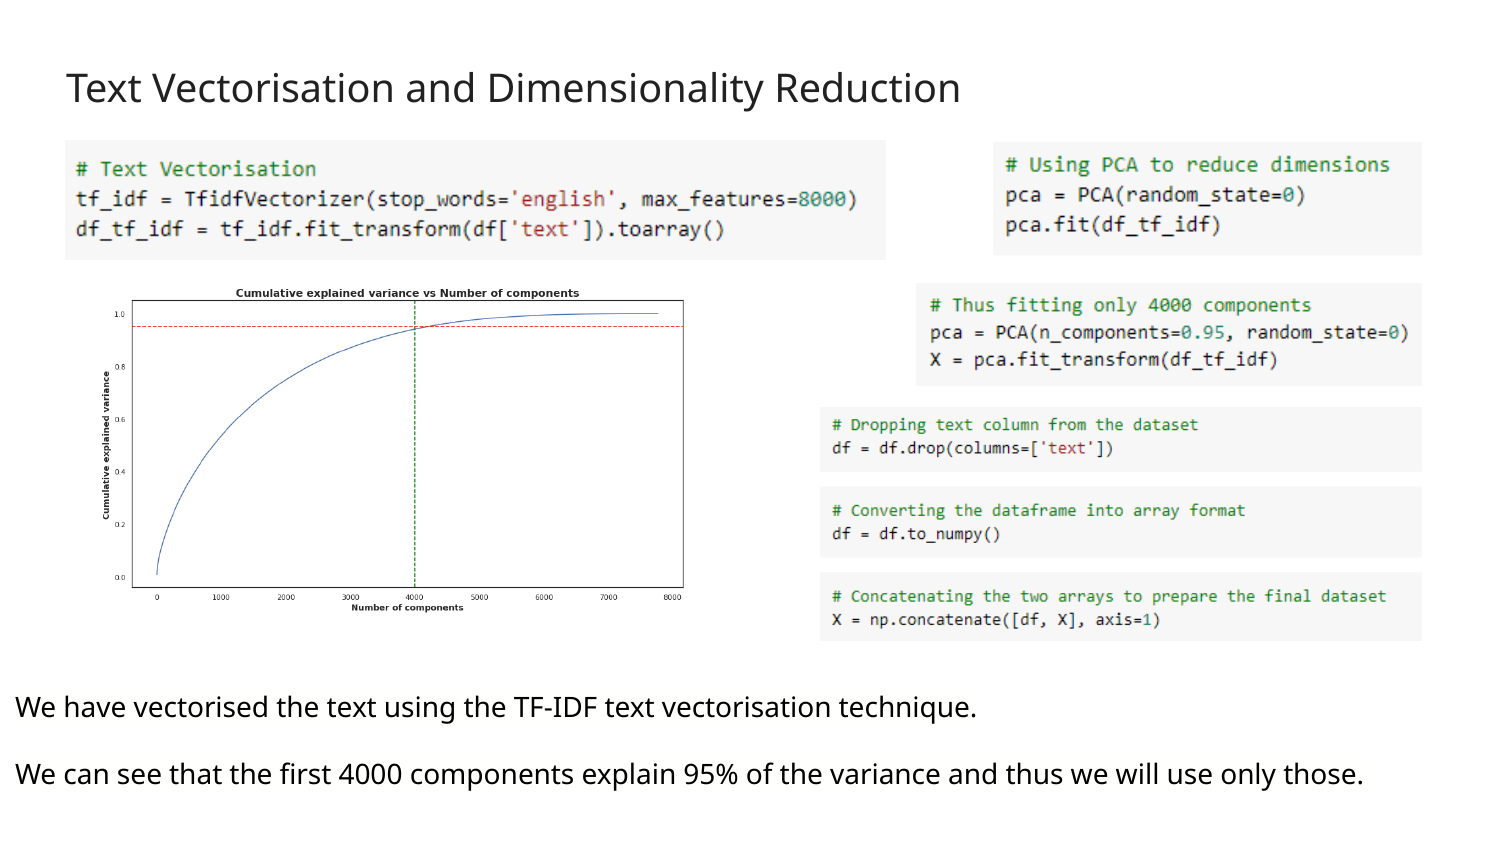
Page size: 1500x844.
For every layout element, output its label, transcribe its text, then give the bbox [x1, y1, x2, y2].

picture [97, 284, 688, 616]
picture [820, 406, 1423, 641]
picture [993, 142, 1423, 258]
picture [915, 283, 1423, 387]
list We have vectorised the text using the TF-IDF text vectorisation technique. We can see that the first 4000 components explain 95% of the variance and thus we will use only those. [0, 640, 1500, 802]
picture [64, 140, 886, 260]
title Text Vectorisation and Dimensionality Reduction [51, 48, 1449, 180]
